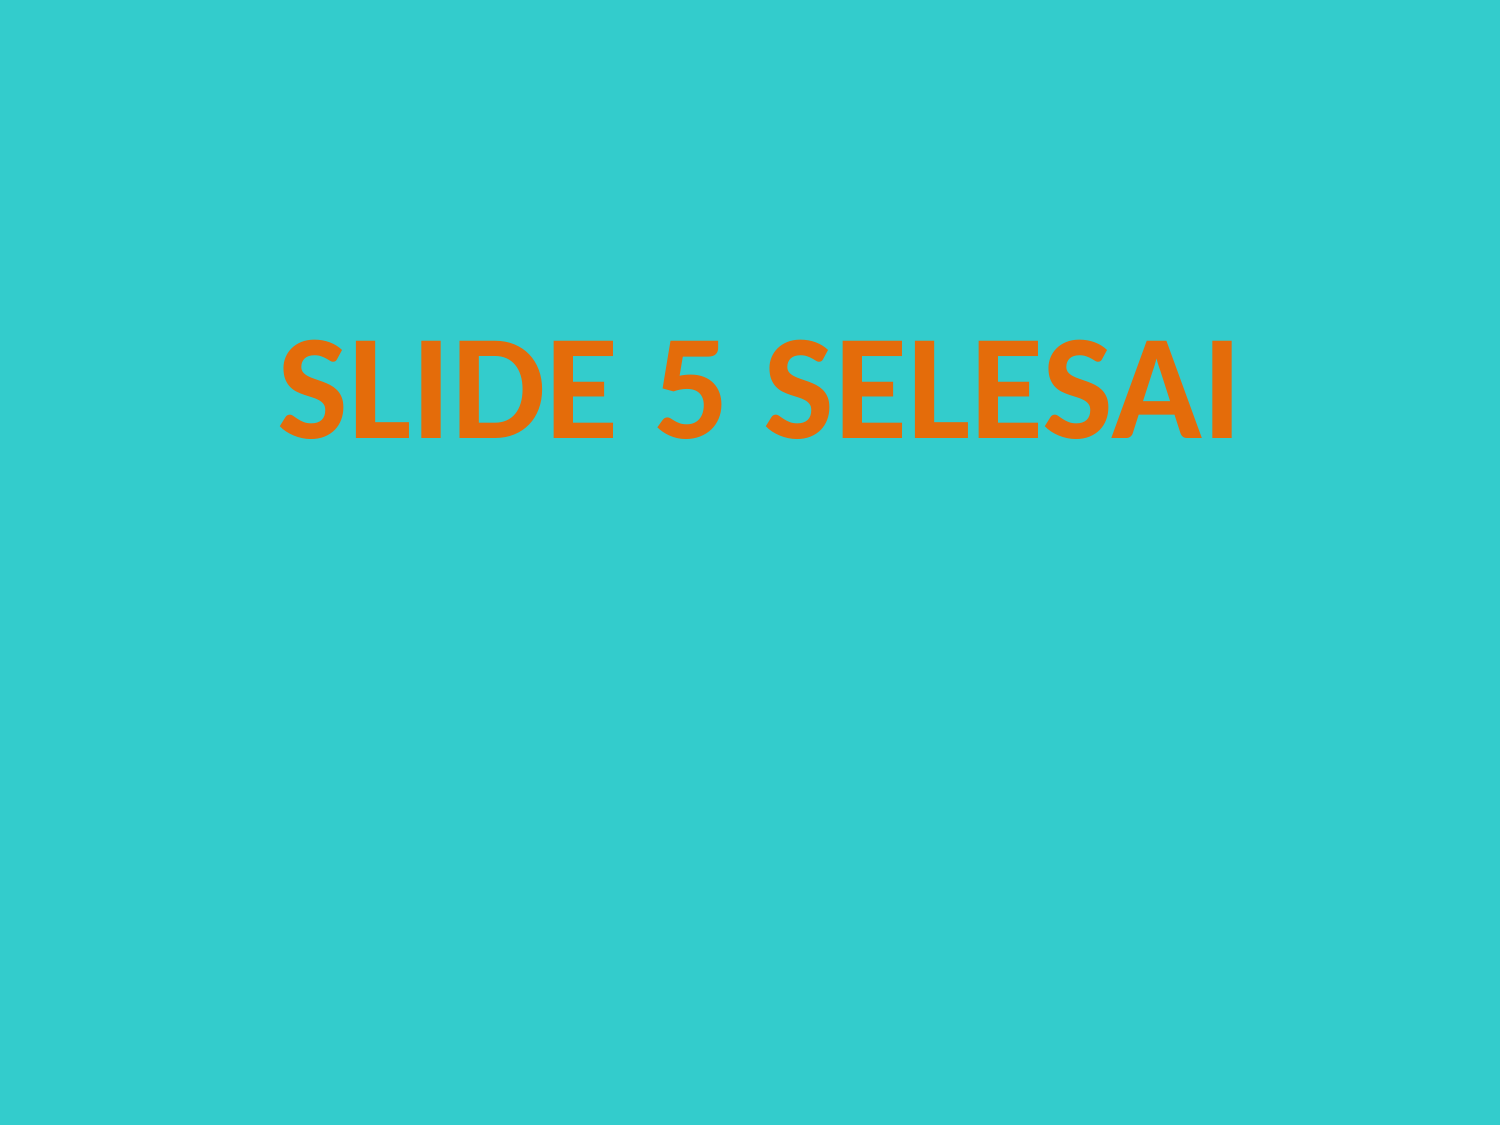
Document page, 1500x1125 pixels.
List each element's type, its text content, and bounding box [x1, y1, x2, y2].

text_box SLIDE 5 SELESAI [262, 281, 1259, 477]
